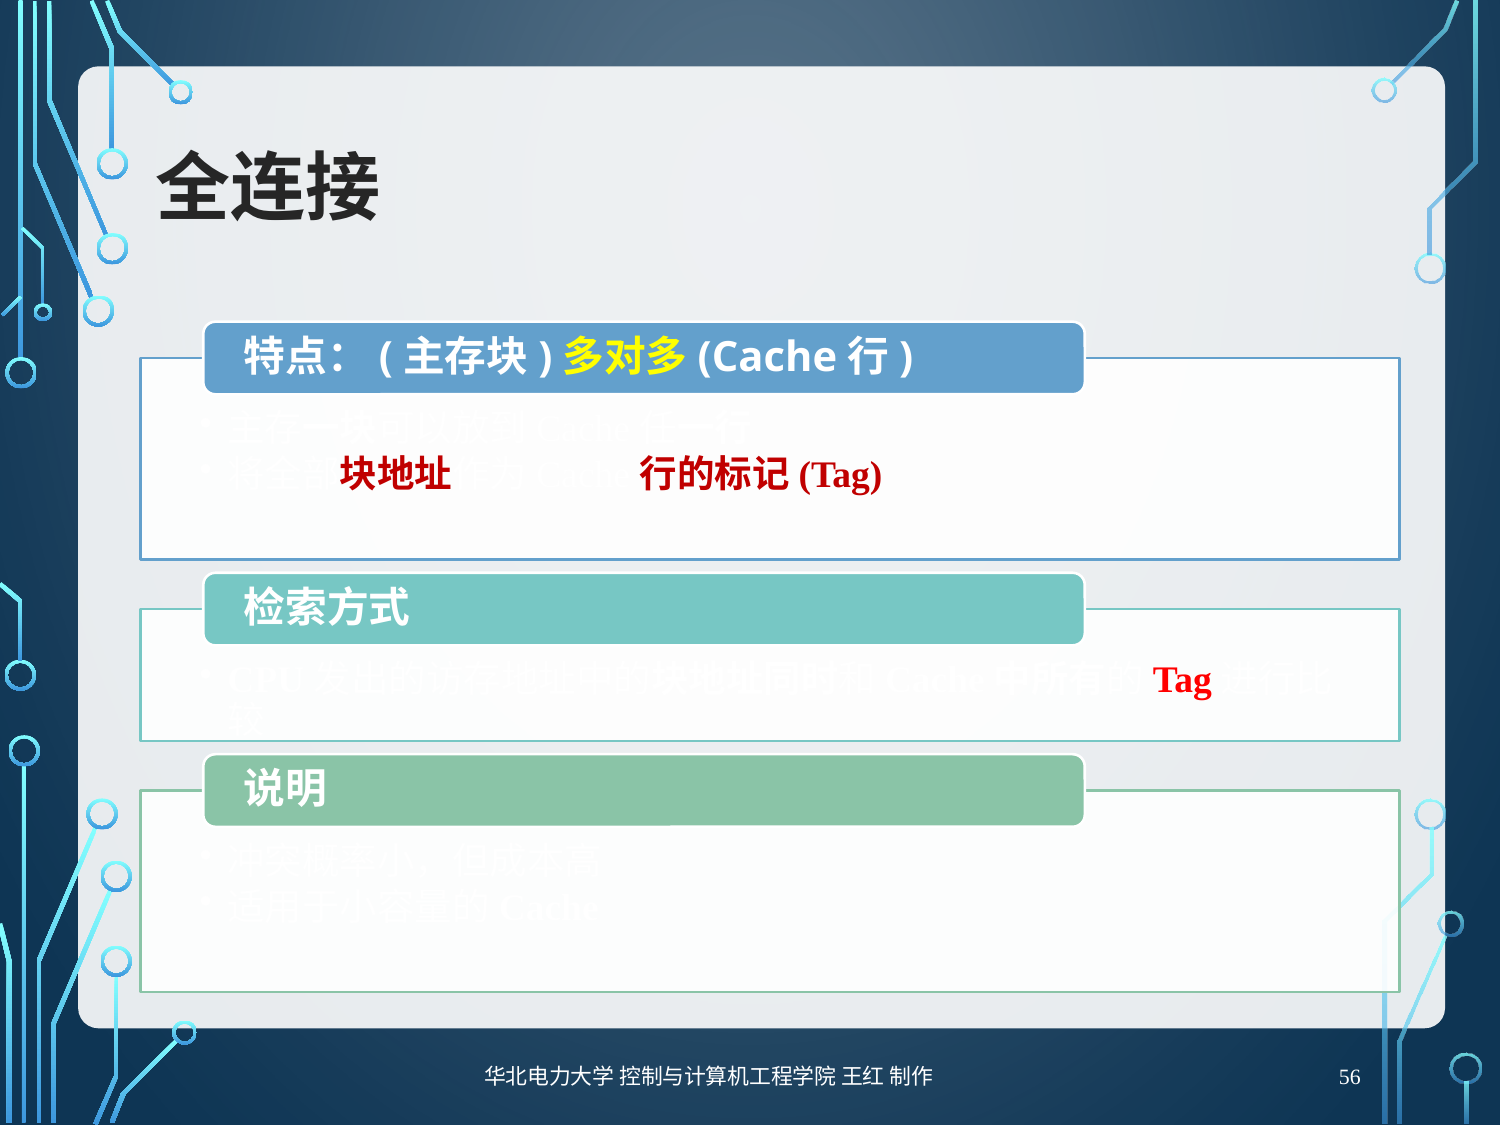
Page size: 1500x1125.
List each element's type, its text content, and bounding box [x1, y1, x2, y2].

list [140, 314, 1400, 1000]
footer 华北电力大学 控制与计算机工程学院 王红 制作 [324, 1046, 1093, 1106]
slide_number 56 [1281, 1045, 1376, 1106]
title 全连接 [140, 101, 1400, 279]
